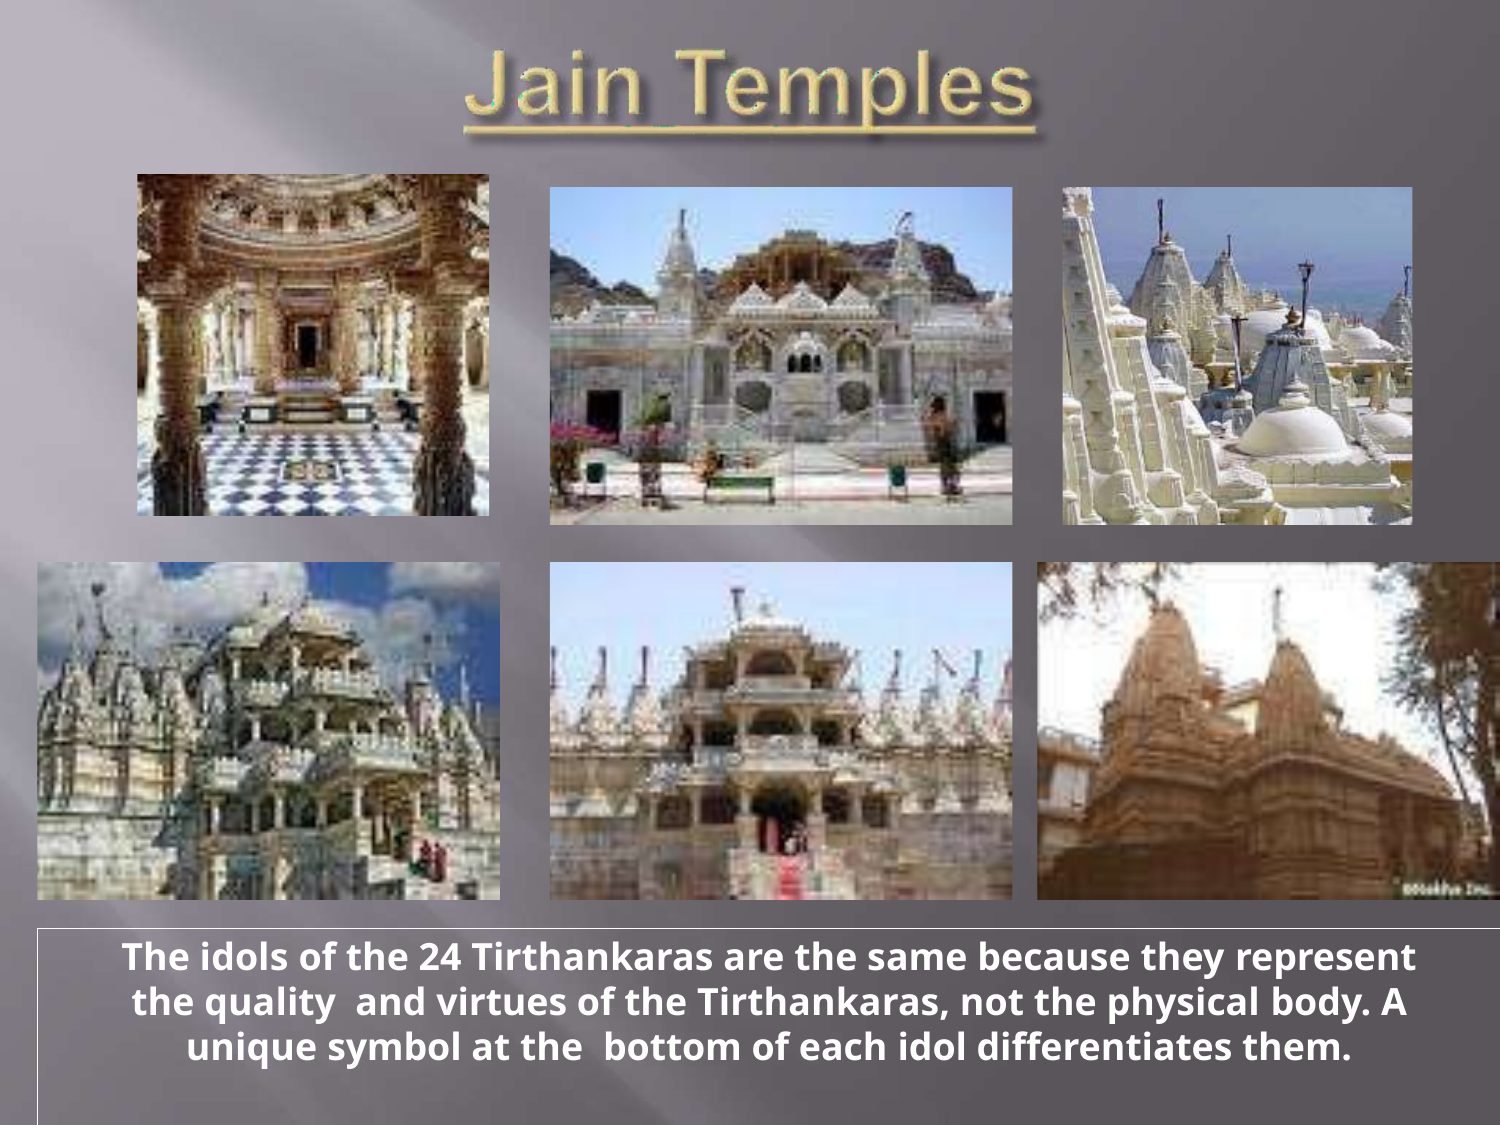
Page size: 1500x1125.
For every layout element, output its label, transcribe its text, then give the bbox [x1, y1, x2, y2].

text_box [137, 174, 490, 516]
text_box [457, 44, 1059, 157]
text_box [549, 562, 1013, 900]
text_box [1037, 562, 1500, 900]
text_box [37, 562, 500, 900]
text_box [549, 187, 1013, 525]
text_box [1062, 187, 1413, 525]
text_box [37, 927, 1500, 1125]
text_box The idols of the 24 Tirthankaras are the same because they represent the quality and virtues of the Tirthankaras, not the physical body. A unique symbol at the bottom of each idol differentiates them. [84, 931, 1453, 1069]
picture [0, 0, 1500, 1125]
